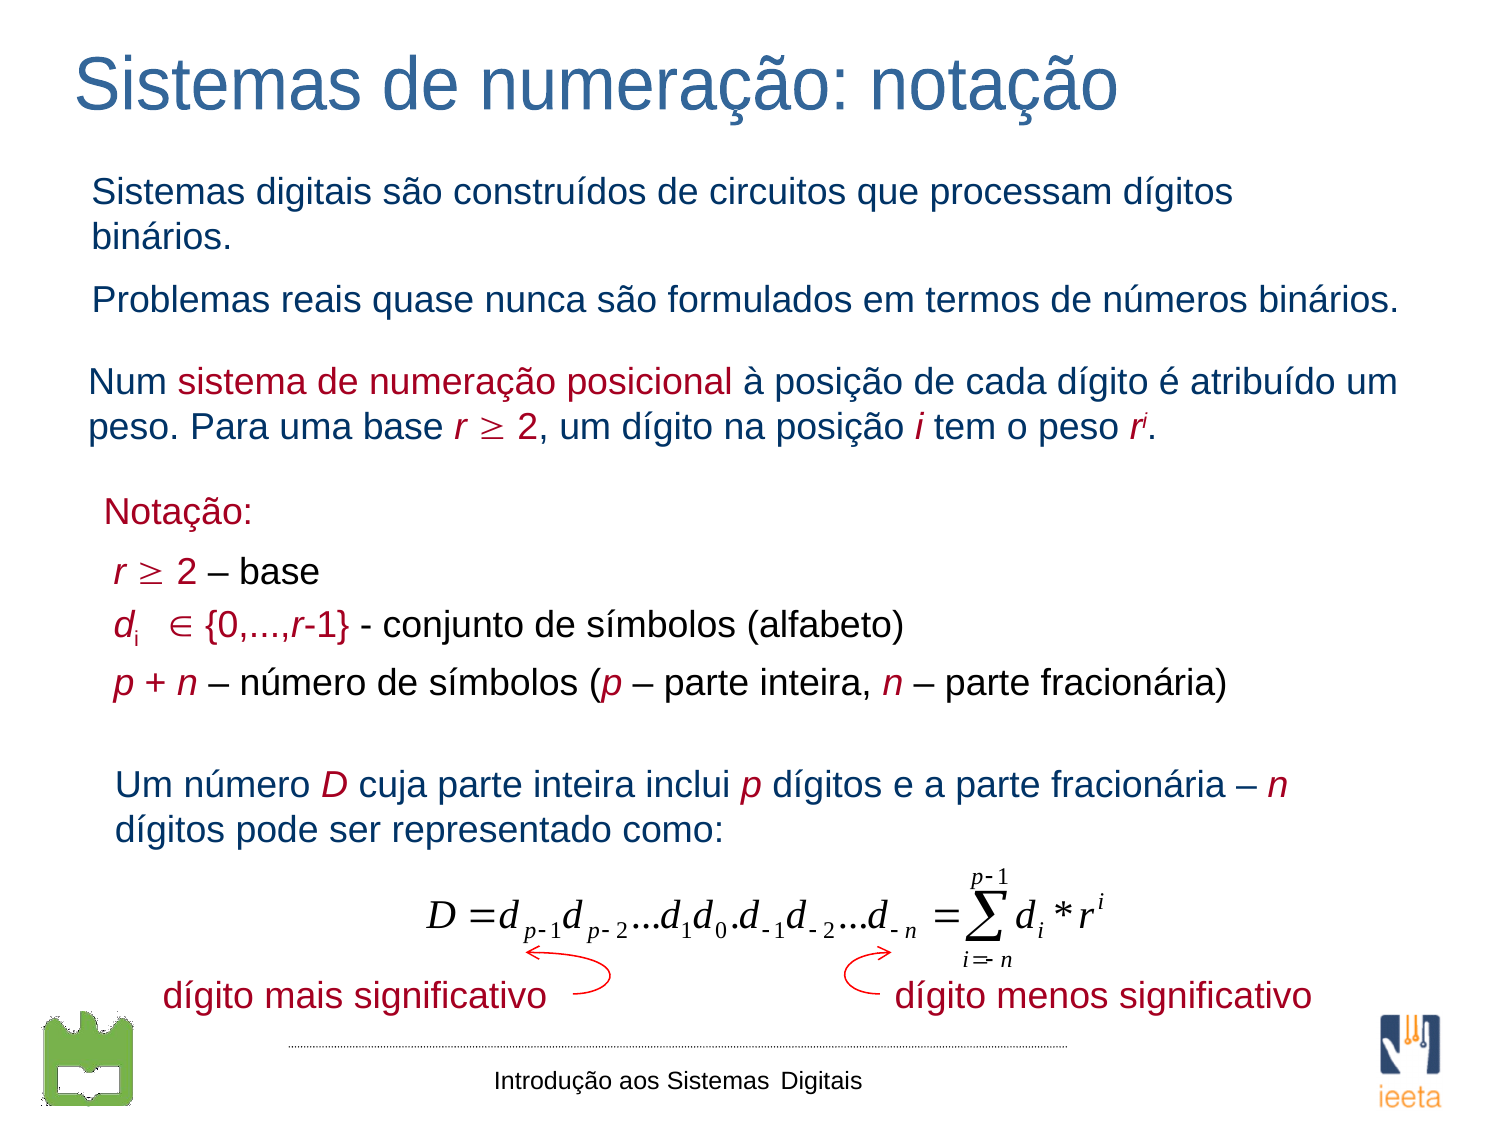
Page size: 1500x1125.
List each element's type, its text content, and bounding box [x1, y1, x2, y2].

text_box Sistemas digitais são construídos de circuitos que processam dígitos binários. [76, 159, 1294, 265]
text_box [88, 479, 1254, 718]
text_box dígito mais significativo [147, 984, 573, 1024]
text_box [879, 951, 892, 995]
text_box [99, 752, 1388, 977]
picture [41, 1011, 134, 1107]
text_box dígito menos significativo [879, 984, 1365, 1024]
picture [1376, 1011, 1443, 1111]
text_box Problemas reais quase nunca são formulados em termos de números binários. [76, 267, 1436, 327]
text_box Num sistema de numeração posicional à posição de cada dígito é atribuído um peso. Para uma base r  2, um dígito na posição i tem o peso ri. [73, 349, 1459, 455]
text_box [525, 951, 574, 995]
